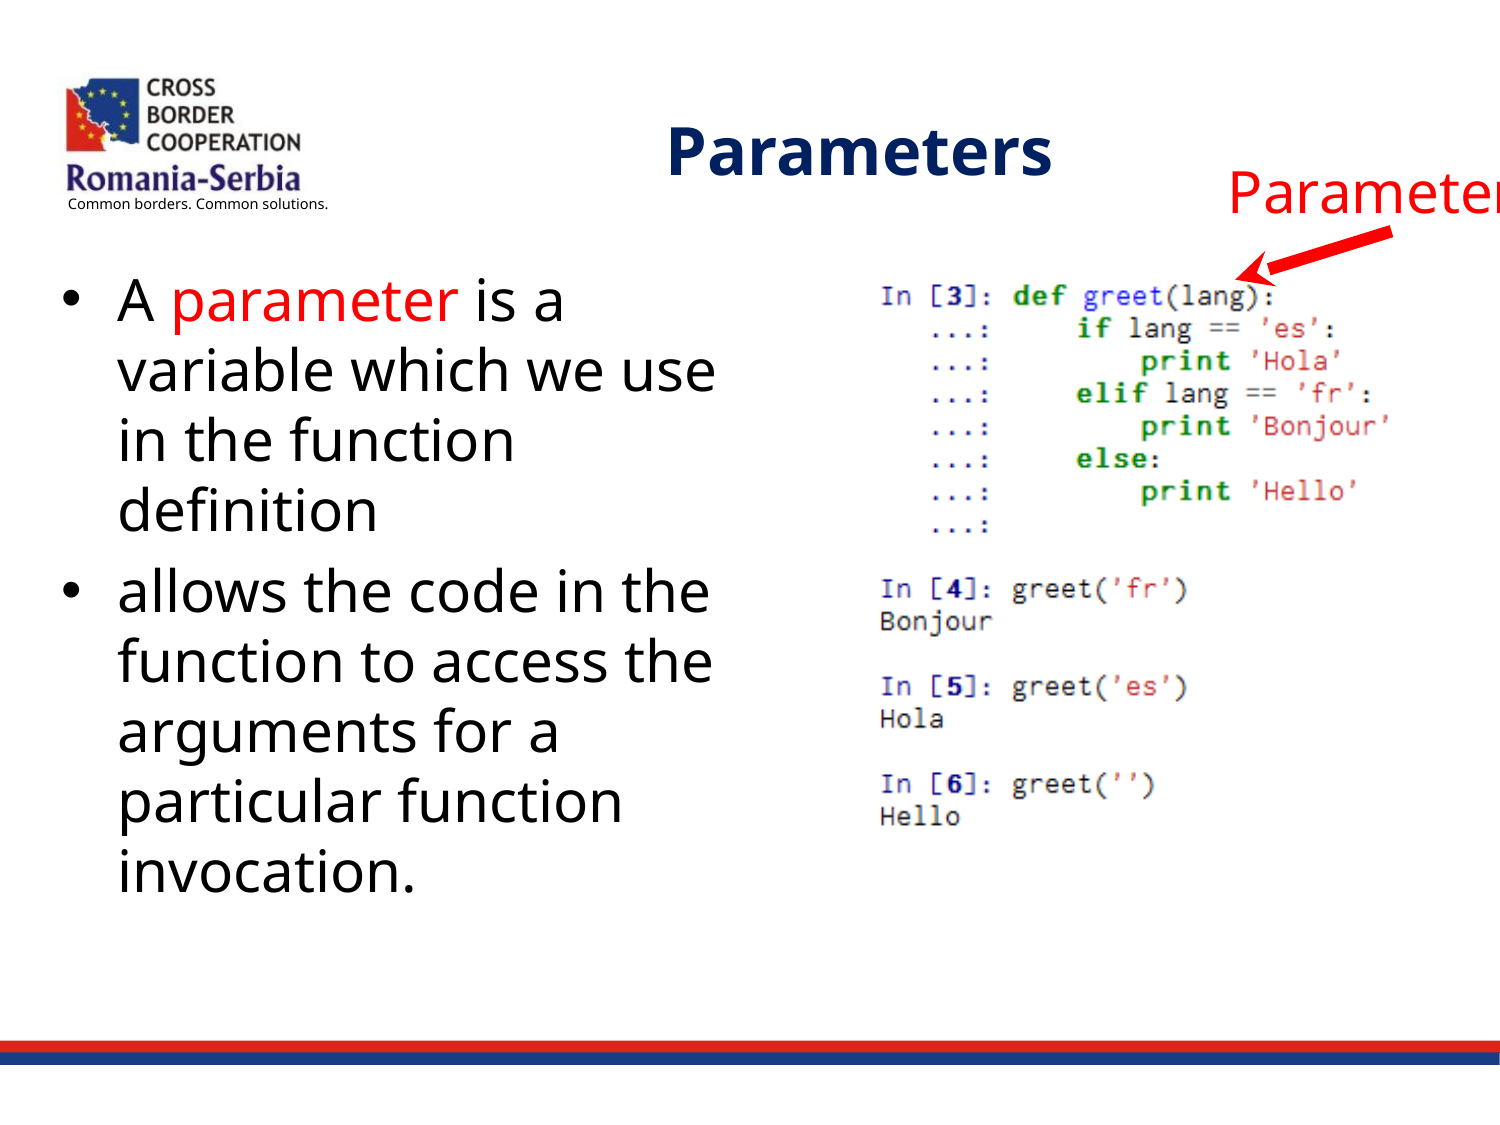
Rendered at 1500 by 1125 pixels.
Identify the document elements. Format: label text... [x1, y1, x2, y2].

picture [41, 60, 325, 209]
list A parameter is a variable which we use in the function definition allows the code in the function to access the arguments for a particular function invocation. [33, 254, 784, 782]
text_box Parameter [1227, 154, 1500, 225]
picture [875, 279, 1392, 836]
text_box Parameters [328, 67, 1392, 232]
text_box [1236, 270, 1246, 278]
